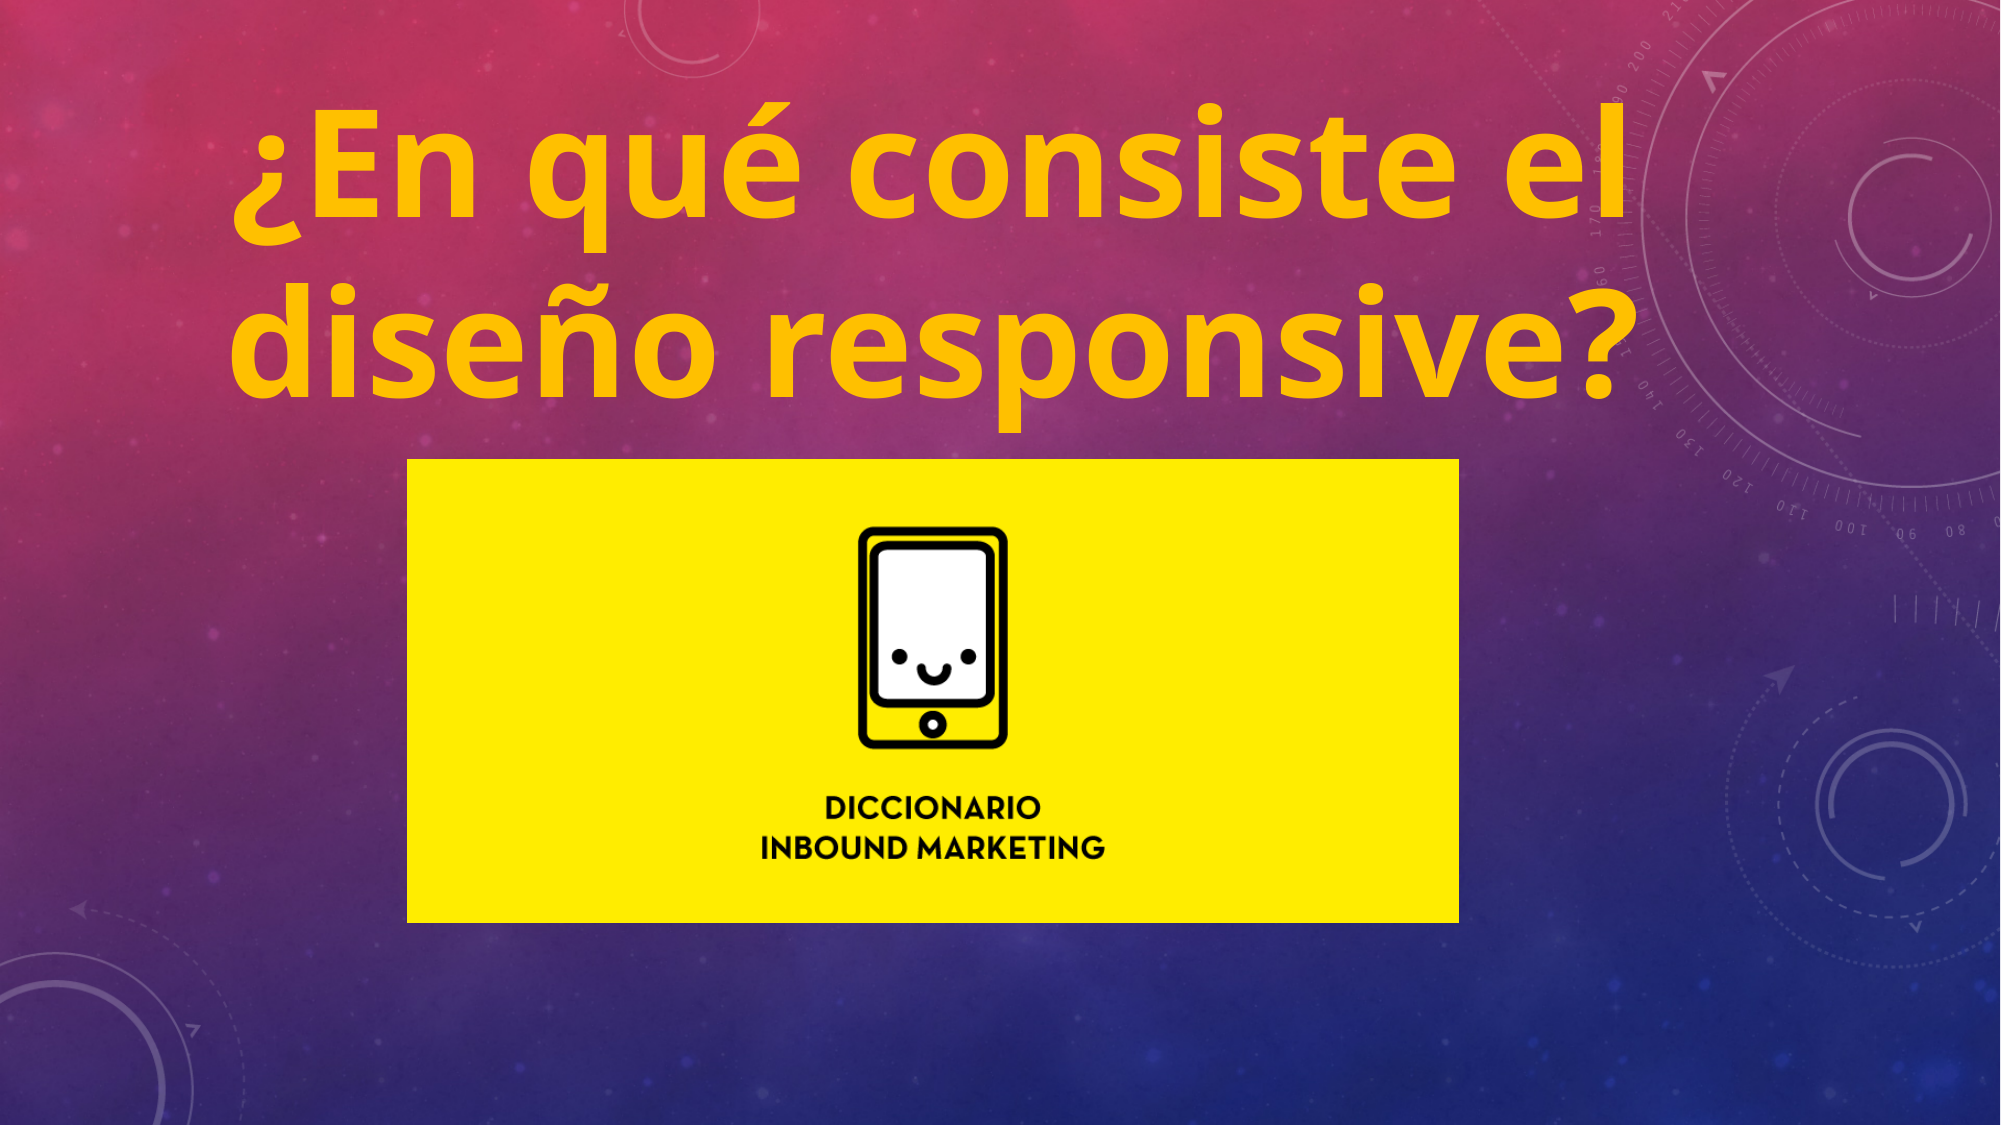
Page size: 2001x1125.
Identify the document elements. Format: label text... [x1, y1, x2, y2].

picture [0, 0, 2001, 1125]
title ¿En qué consiste el diseño responsive? [102, 195, 1765, 435]
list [406, 459, 1460, 924]
